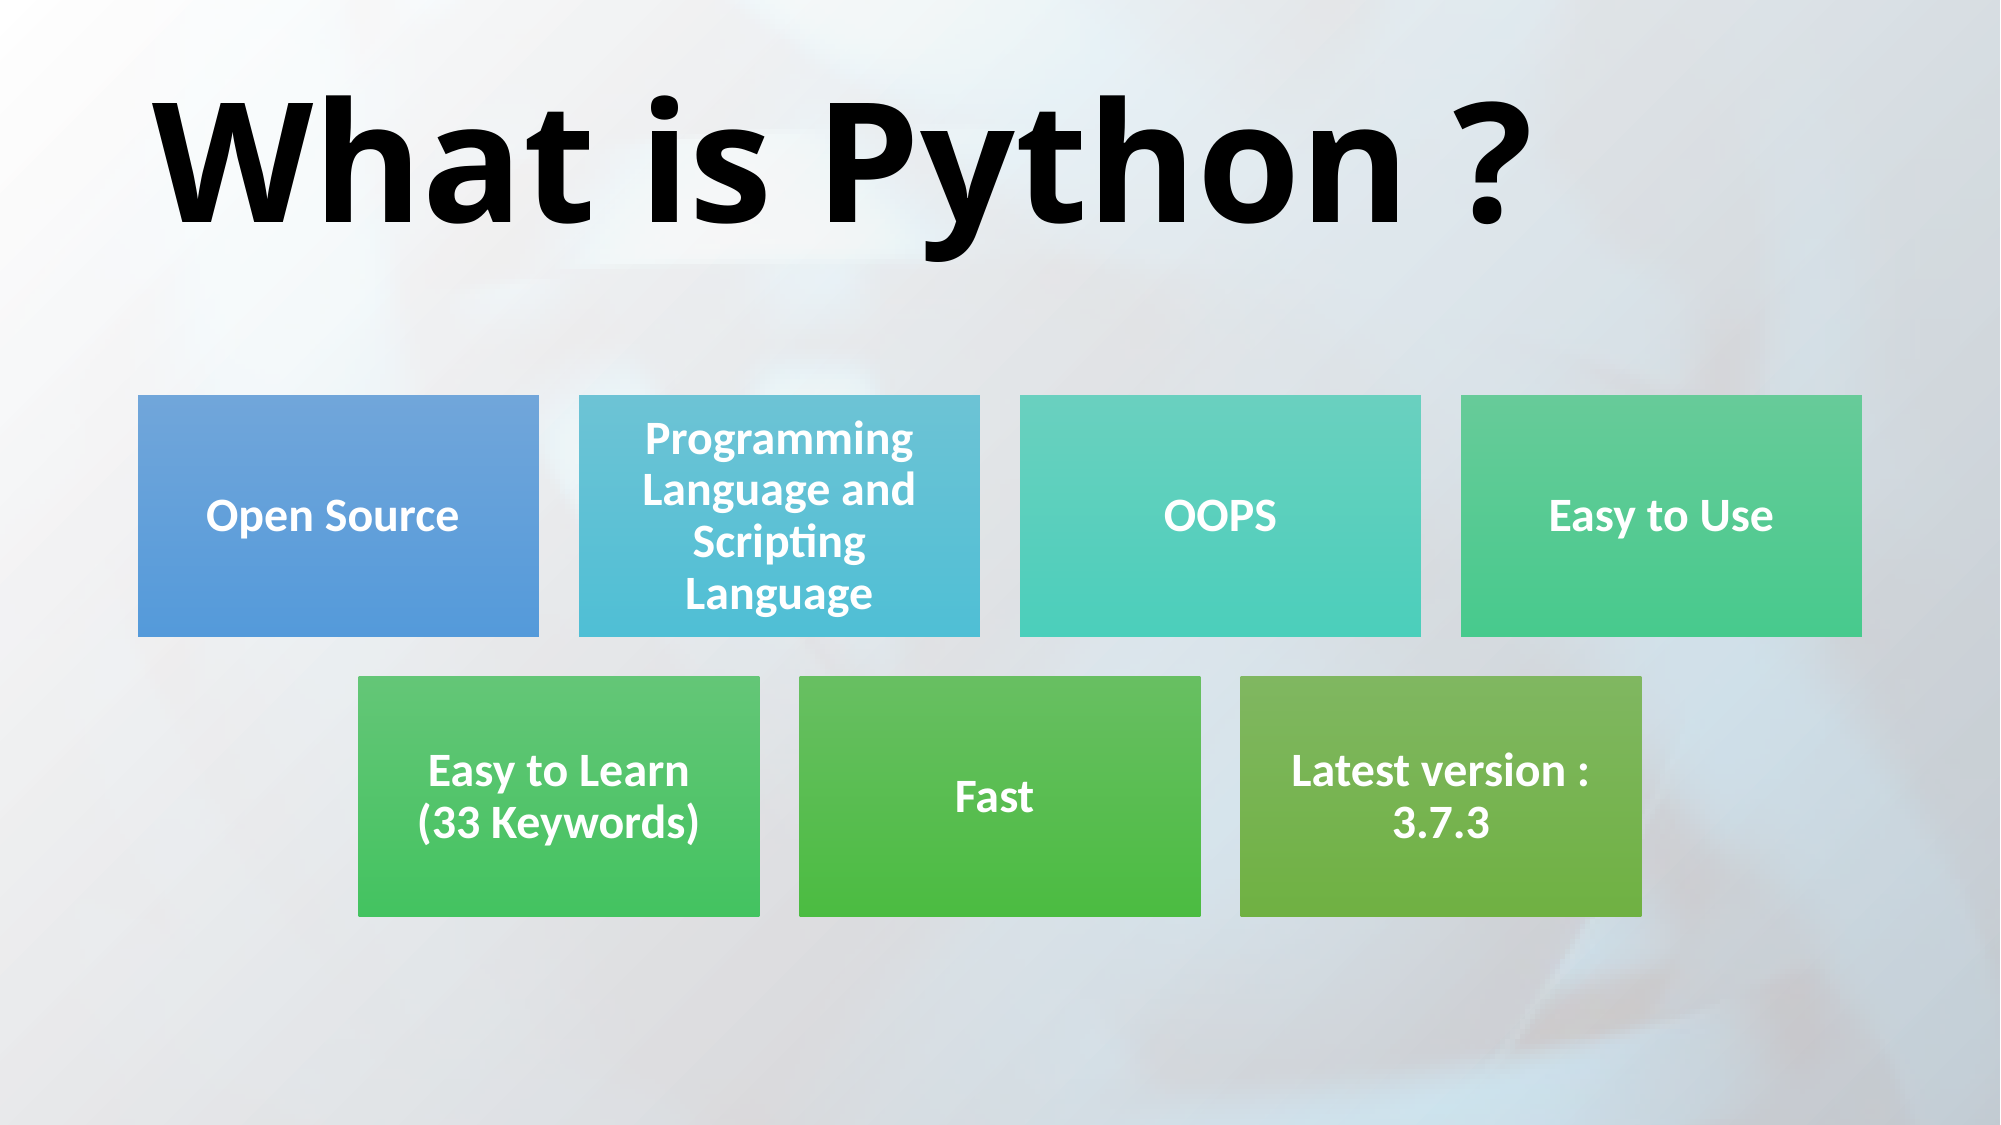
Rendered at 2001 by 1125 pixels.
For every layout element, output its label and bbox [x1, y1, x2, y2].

list [137, 299, 1863, 1014]
picture [0, 0, 2000, 1125]
